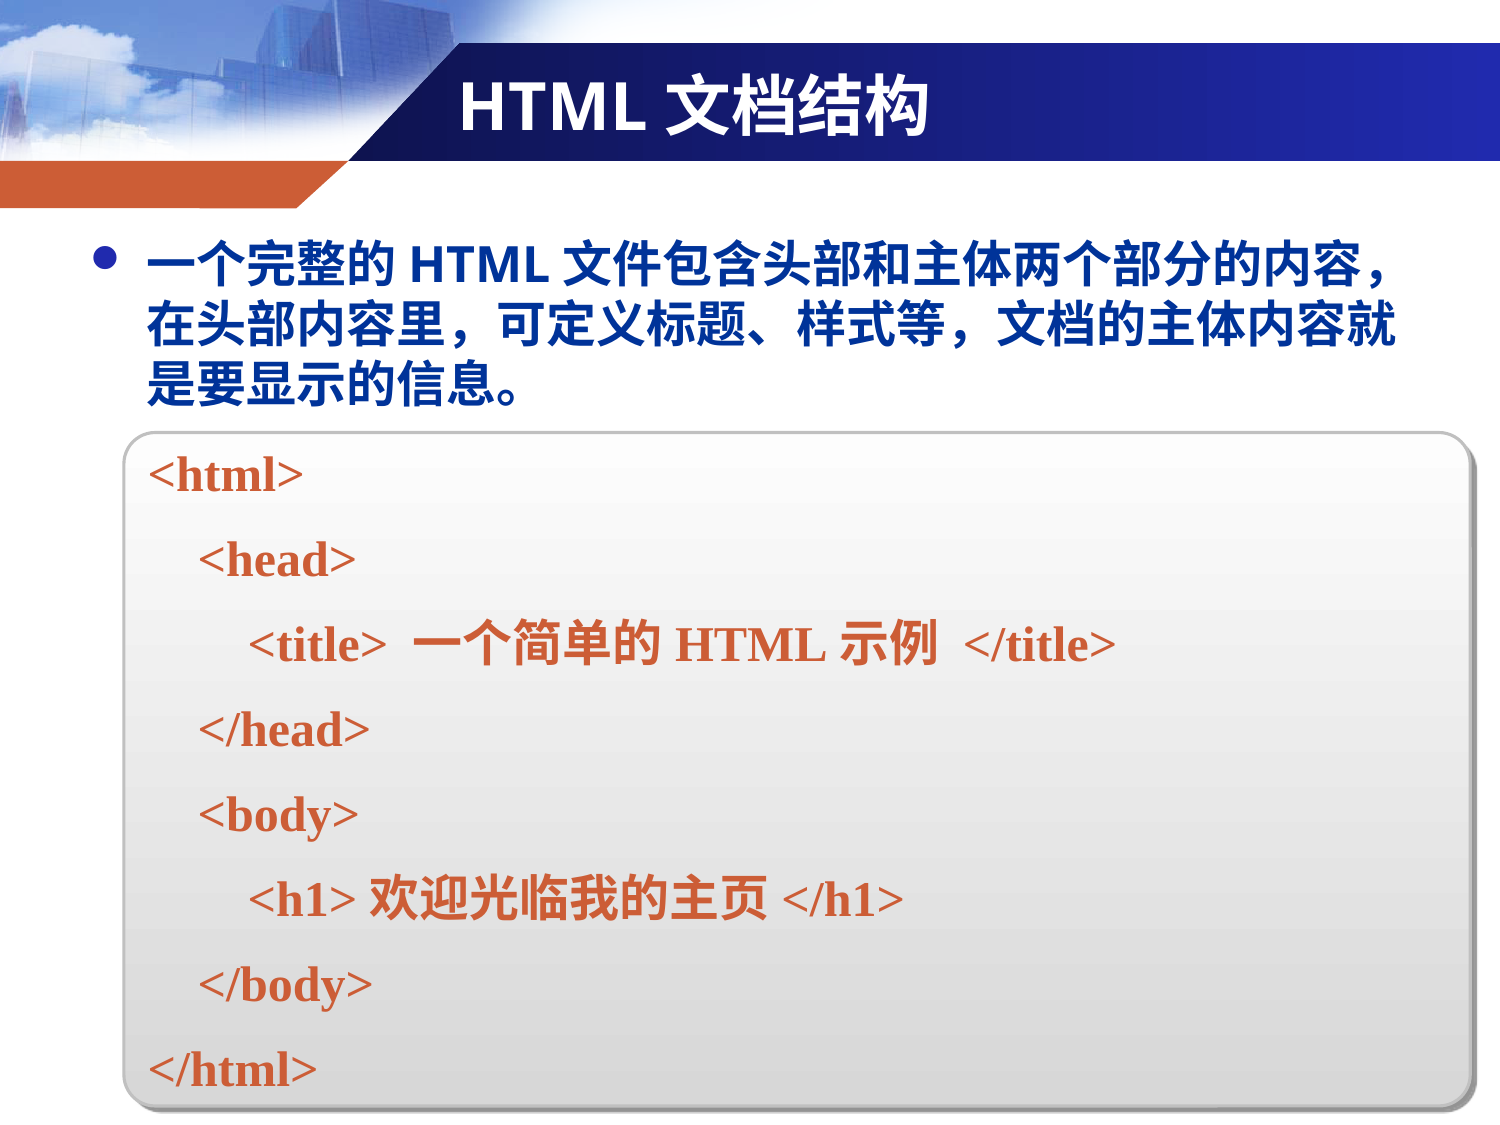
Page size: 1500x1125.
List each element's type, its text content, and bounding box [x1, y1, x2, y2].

picture [0, 0, 833, 160]
title HTML文档结构 [442, 54, 1477, 154]
text_box <html> <head> <title> 一个简单的HTML示例 </title> </head> <body> <h1>欢迎光临我的主页</h1> </body> </html> [123, 432, 1471, 1106]
list 一个完整的HTML文件包含头部和主体两个部分的内容，在头部内容里，可定义标题、样式等，文档的主体内容就是要显示的信息。 [74, 224, 1448, 1038]
